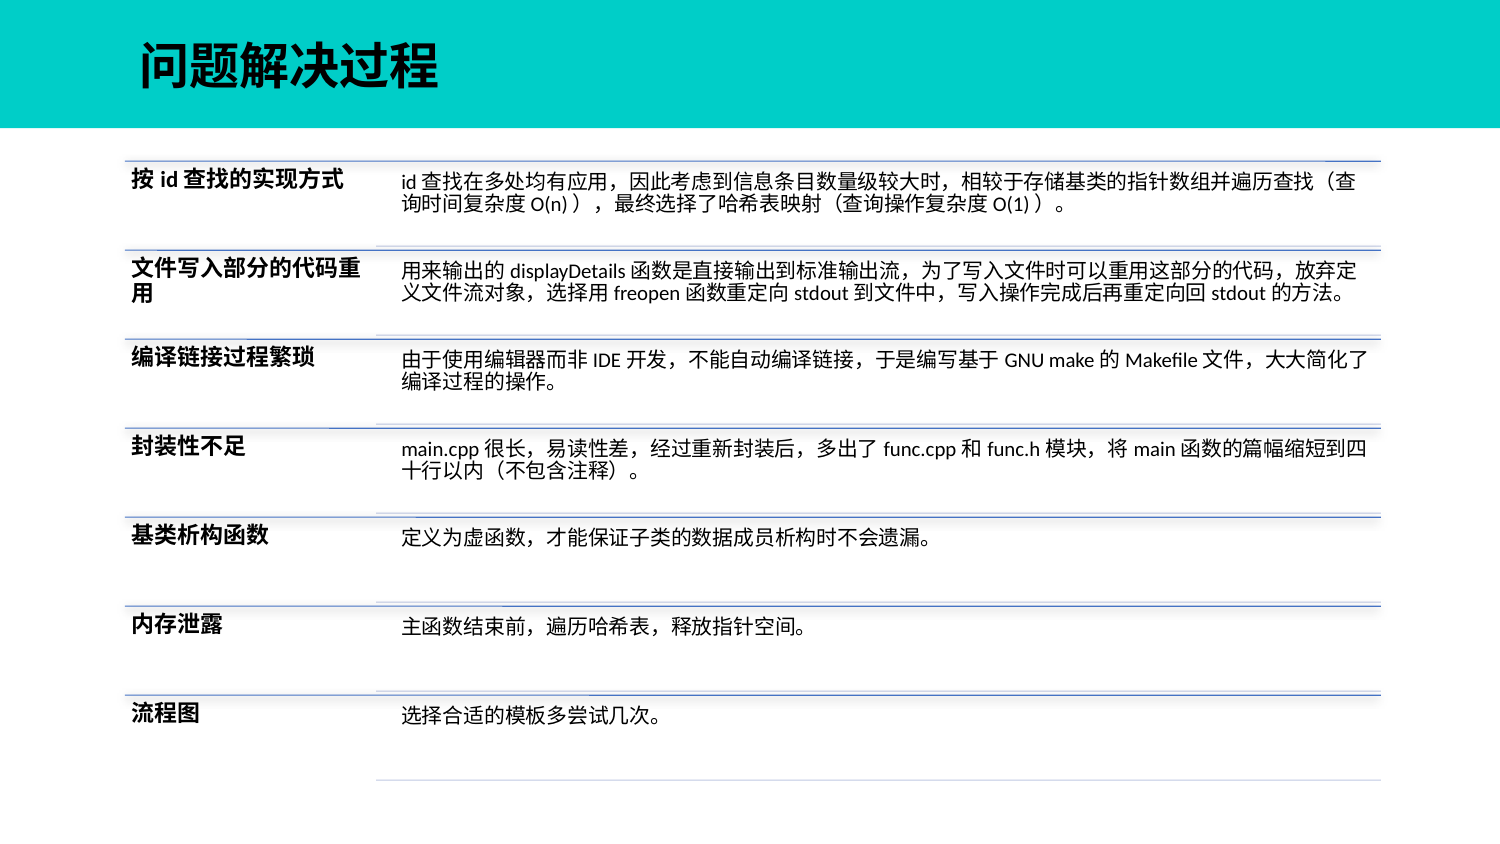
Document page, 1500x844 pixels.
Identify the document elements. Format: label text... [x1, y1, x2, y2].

text_box [0, 0, 1500, 129]
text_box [124, 161, 1381, 785]
text_box 问题解决过程 [125, 18, 1406, 110]
